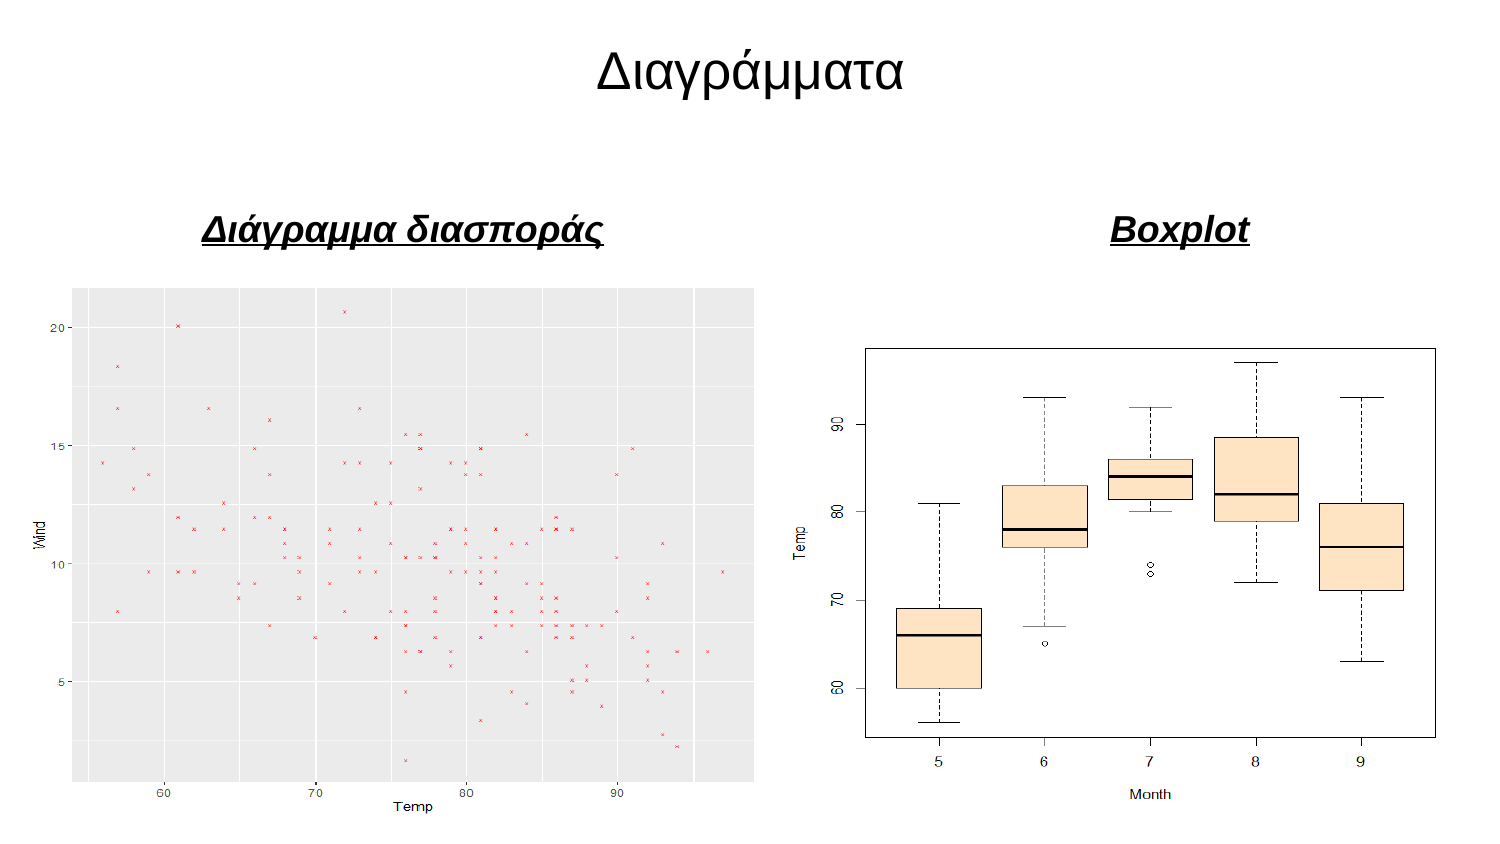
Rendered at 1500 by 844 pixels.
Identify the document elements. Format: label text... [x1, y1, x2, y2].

text_box Διάγραμμα διασποράς [37, 189, 751, 273]
picture [24, 281, 763, 819]
text_box Boxplot [870, 189, 1449, 273]
title Διαγράμματα [51, 21, 1449, 116]
picture [787, 281, 1476, 819]
